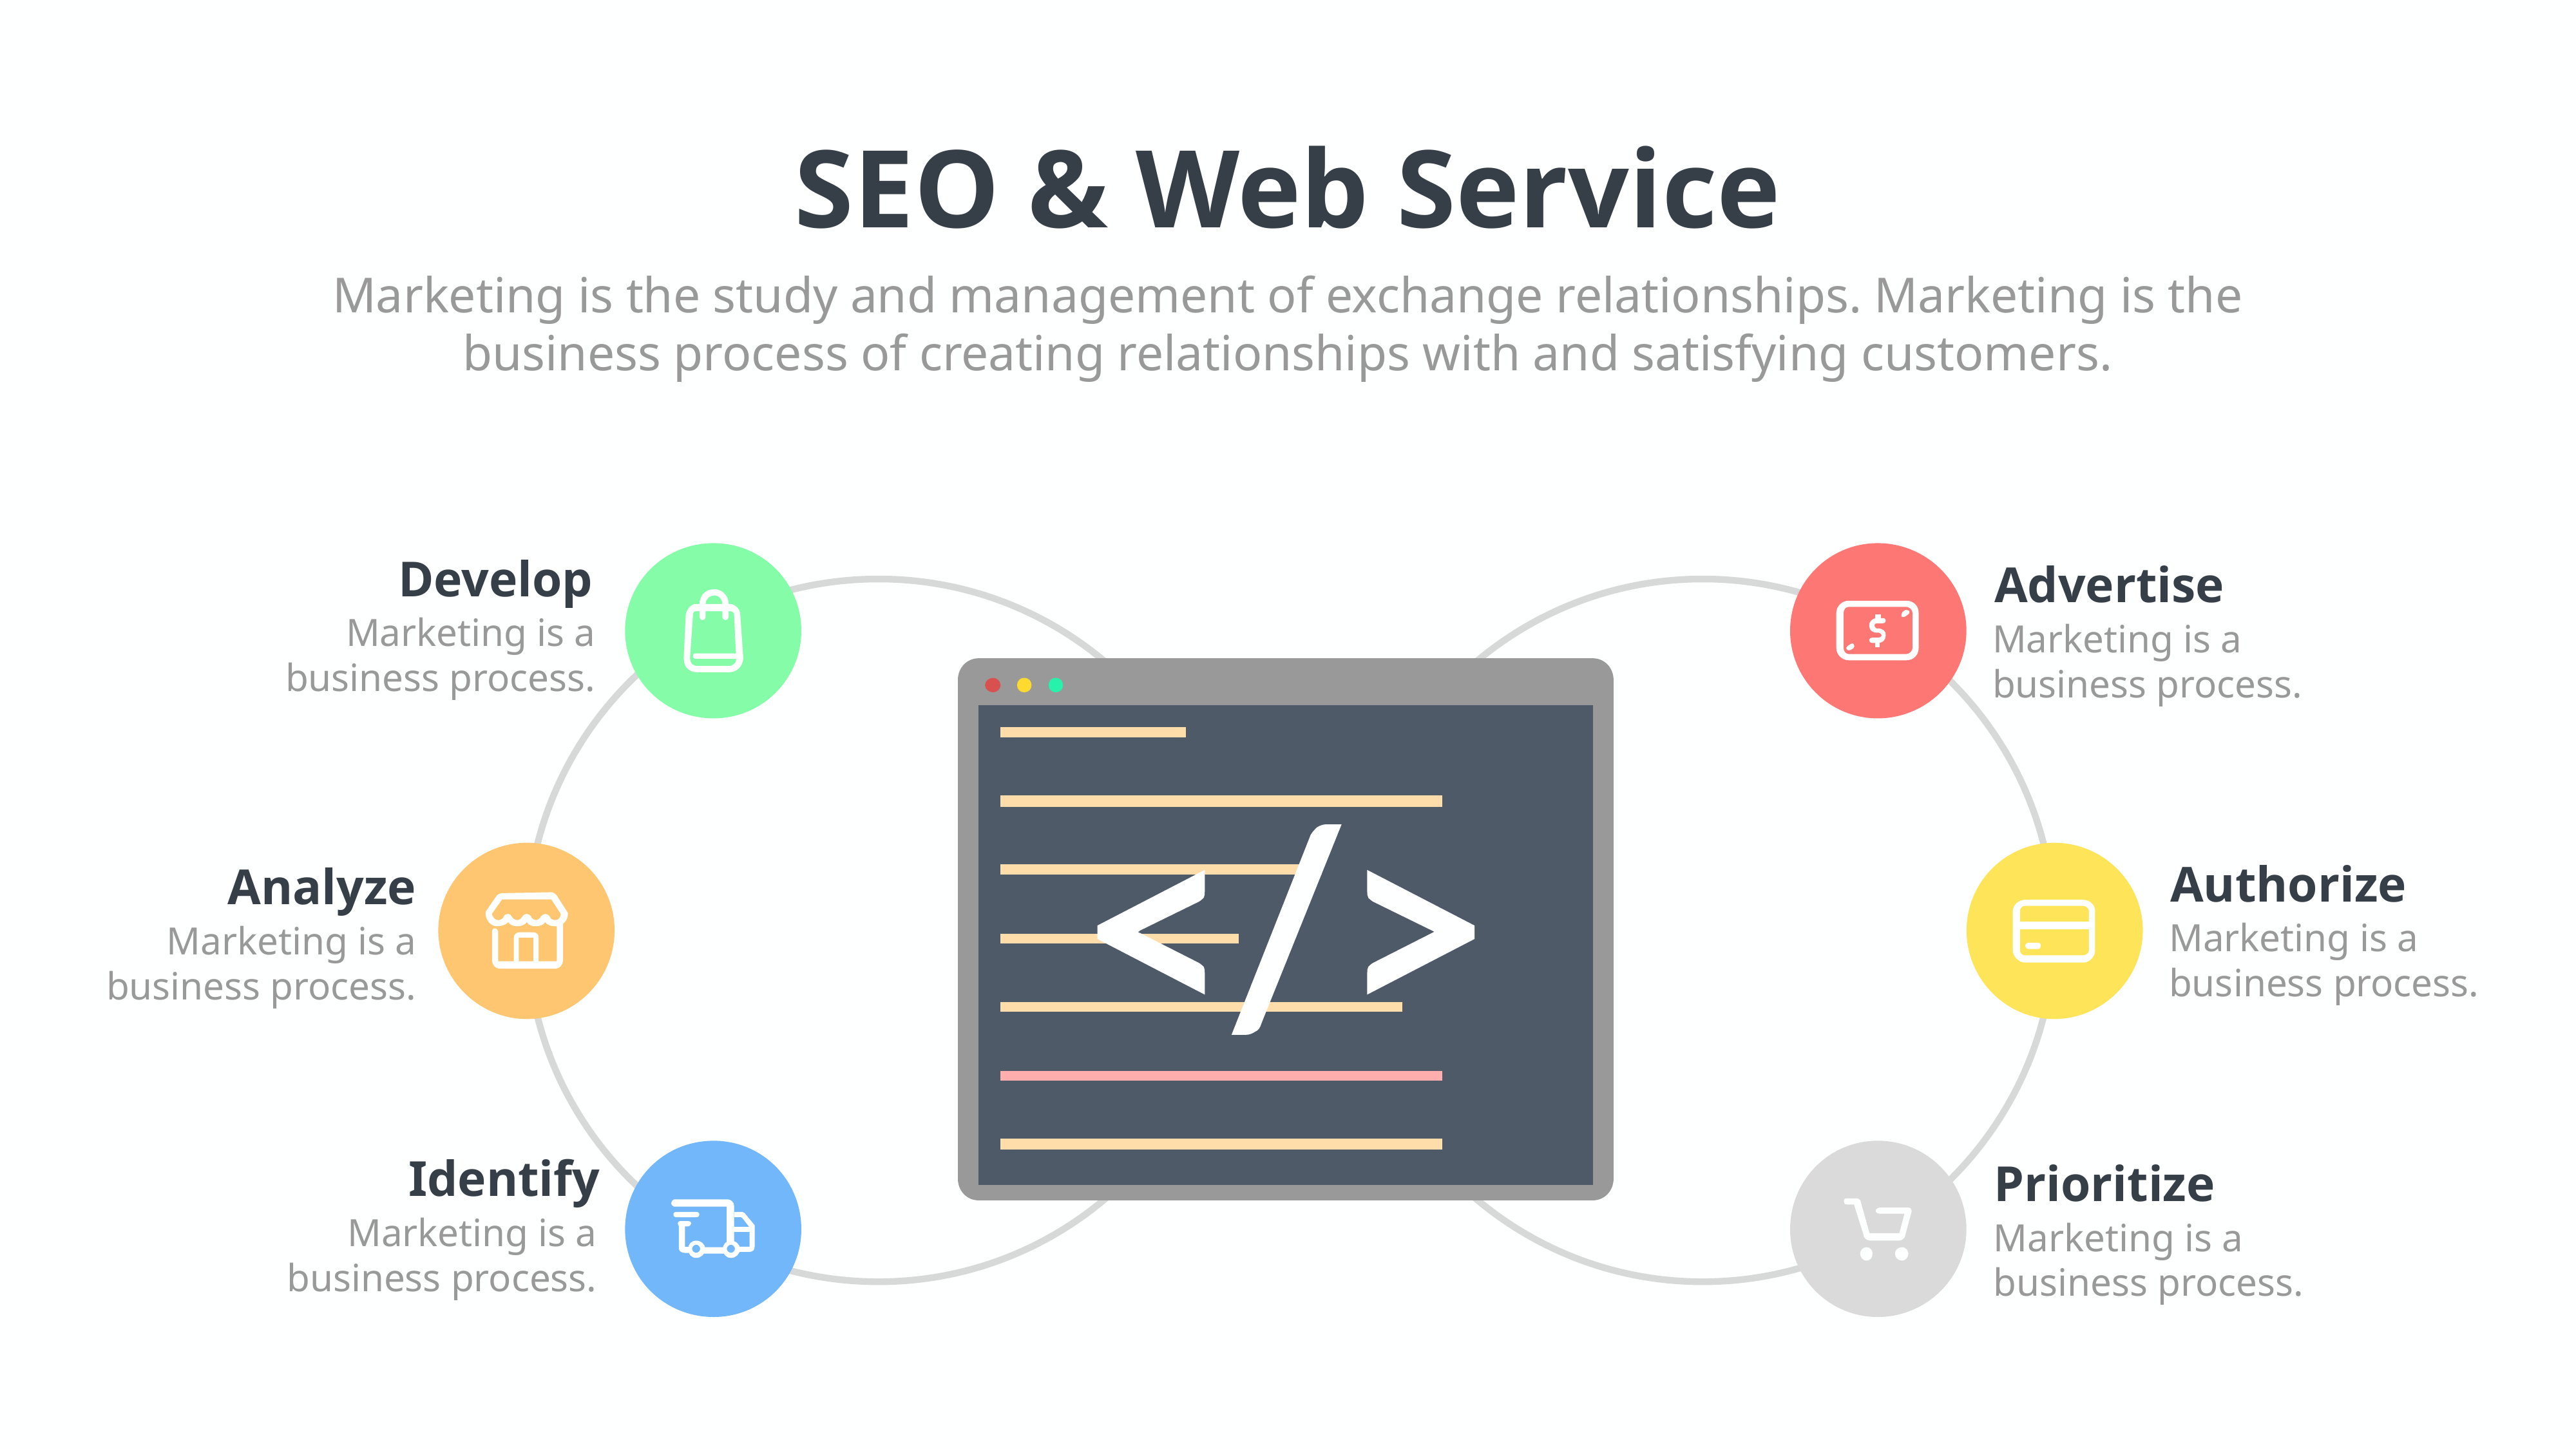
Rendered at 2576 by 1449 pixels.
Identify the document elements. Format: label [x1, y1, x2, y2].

text_box [281, 115, 2295, 387]
text_box [1000, 1001, 1244, 1012]
text_box [1995, 549, 2309, 712]
text_box [1000, 933, 1106, 944]
text_box [699, 589, 729, 620]
text_box [1846, 643, 1855, 650]
text_box [285, 1143, 599, 1305]
text_box [734, 1211, 755, 1252]
text_box [1901, 610, 1910, 618]
text_box [678, 1221, 692, 1227]
text_box [1367, 869, 1475, 995]
text_box [1000, 1138, 1443, 1150]
text_box [1048, 677, 1064, 693]
text_box [1875, 641, 1880, 648]
text_box [1266, 1001, 1403, 1012]
text_box [1000, 727, 1186, 737]
text_box [625, 543, 801, 719]
text_box [2013, 900, 2095, 962]
text_box [1478, 579, 2044, 1282]
text_box [734, 1226, 749, 1232]
text_box [1231, 824, 1342, 1035]
text_box [1996, 1148, 2311, 1310]
text_box [491, 924, 564, 969]
text_box [673, 1211, 700, 1218]
text_box [1016, 677, 1032, 693]
text_box [1836, 600, 1919, 661]
text_box [985, 677, 1001, 693]
text_box [283, 543, 598, 705]
text_box [1869, 618, 1886, 643]
text_box [978, 705, 1593, 1186]
text_box [704, 1247, 723, 1254]
text_box [688, 1240, 705, 1258]
text_box [692, 653, 736, 659]
text_box [1894, 1247, 1909, 1261]
text_box [1000, 795, 1443, 807]
text_box [2025, 942, 2041, 949]
text_box [1142, 933, 1239, 944]
text_box [1790, 543, 1967, 719]
text_box [2172, 848, 2486, 1010]
text_box [1875, 614, 1881, 621]
text_box [1790, 1141, 1967, 1318]
text_box [513, 932, 539, 961]
text_box [625, 1141, 801, 1318]
text_box [1000, 864, 1299, 875]
text_box [2020, 921, 2088, 930]
text_box [1000, 1070, 1443, 1081]
text_box [537, 579, 1103, 1282]
text_box [1966, 842, 2143, 1019]
text_box [1097, 869, 1205, 995]
text_box [1844, 1198, 1912, 1241]
text_box [1860, 1247, 1873, 1261]
text_box [438, 842, 615, 1019]
text_box [678, 1226, 689, 1253]
text_box [723, 1240, 740, 1258]
text_box [683, 603, 743, 672]
text_box [958, 658, 1614, 1200]
text_box [104, 851, 418, 1014]
text_box [671, 1199, 734, 1241]
text_box [485, 892, 568, 927]
